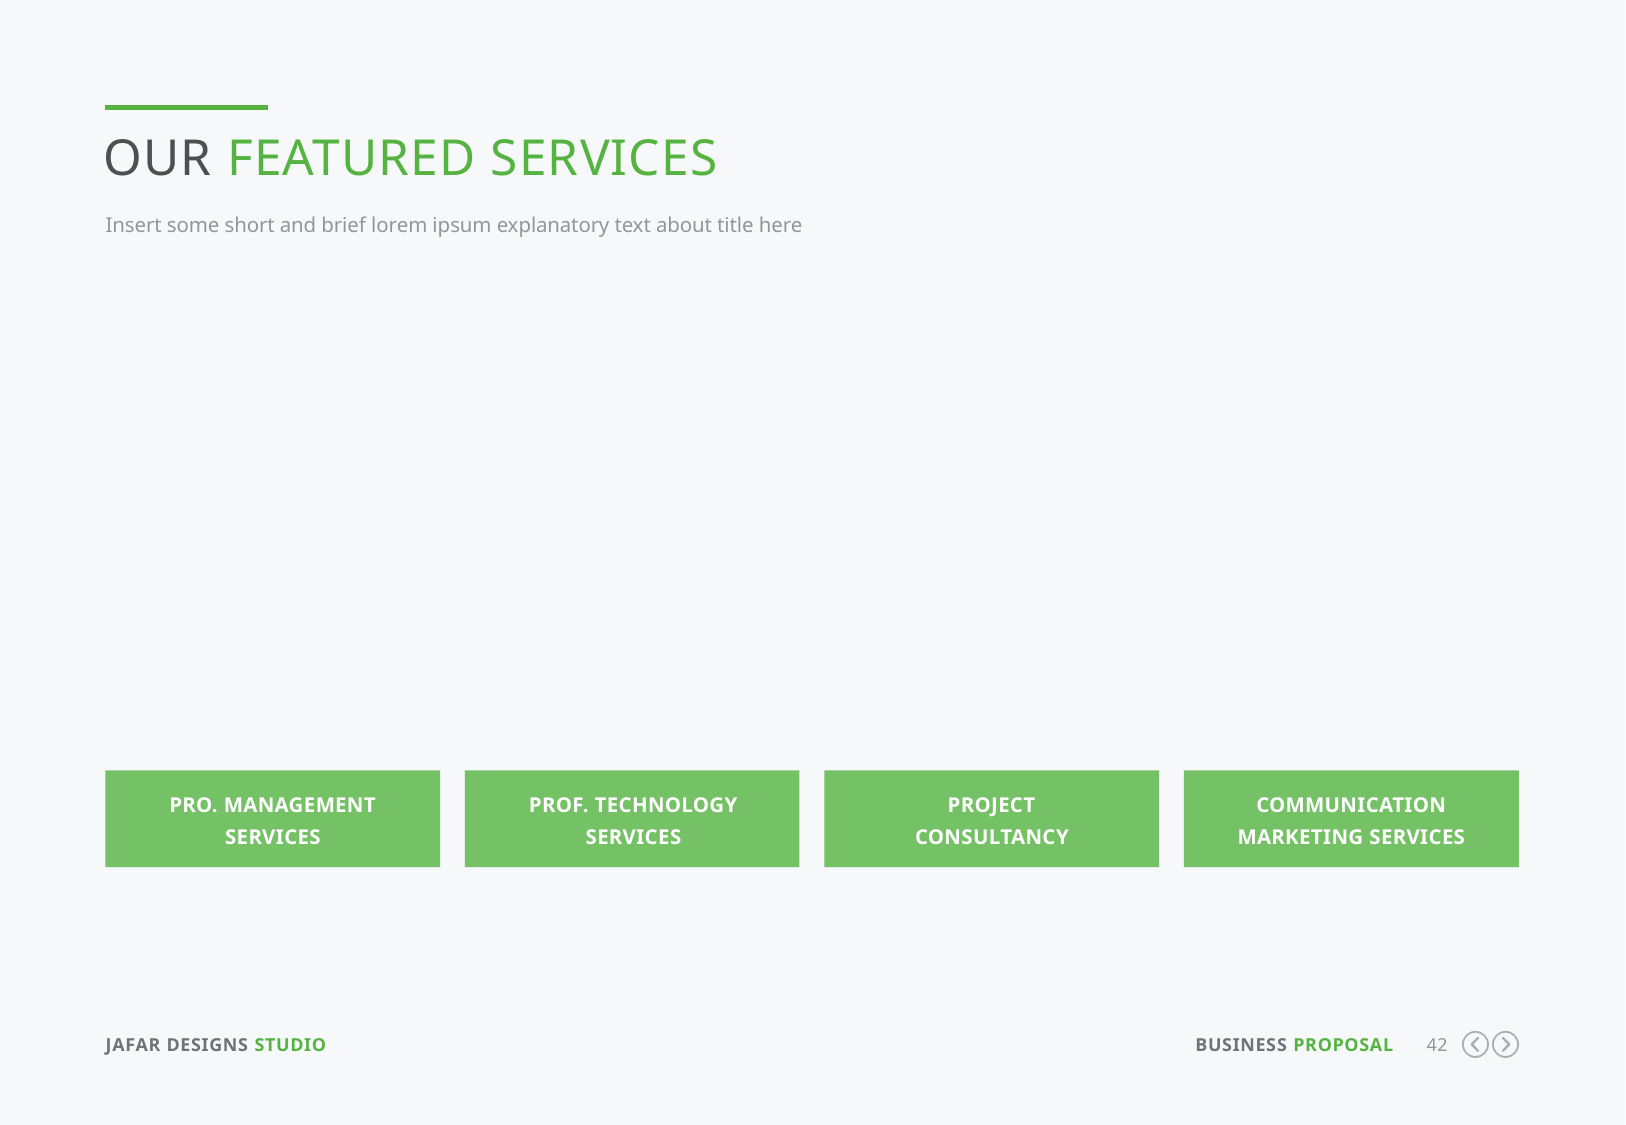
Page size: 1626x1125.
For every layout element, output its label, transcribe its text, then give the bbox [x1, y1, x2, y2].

picture [465, 376, 800, 868]
picture [1184, 376, 1519, 868]
picture [105, 376, 441, 868]
picture [824, 376, 1160, 868]
list Insert some short and brief lorem ipsum explanatory text about title here [105, 209, 1519, 241]
list Our featured services [103, 125, 1518, 191]
